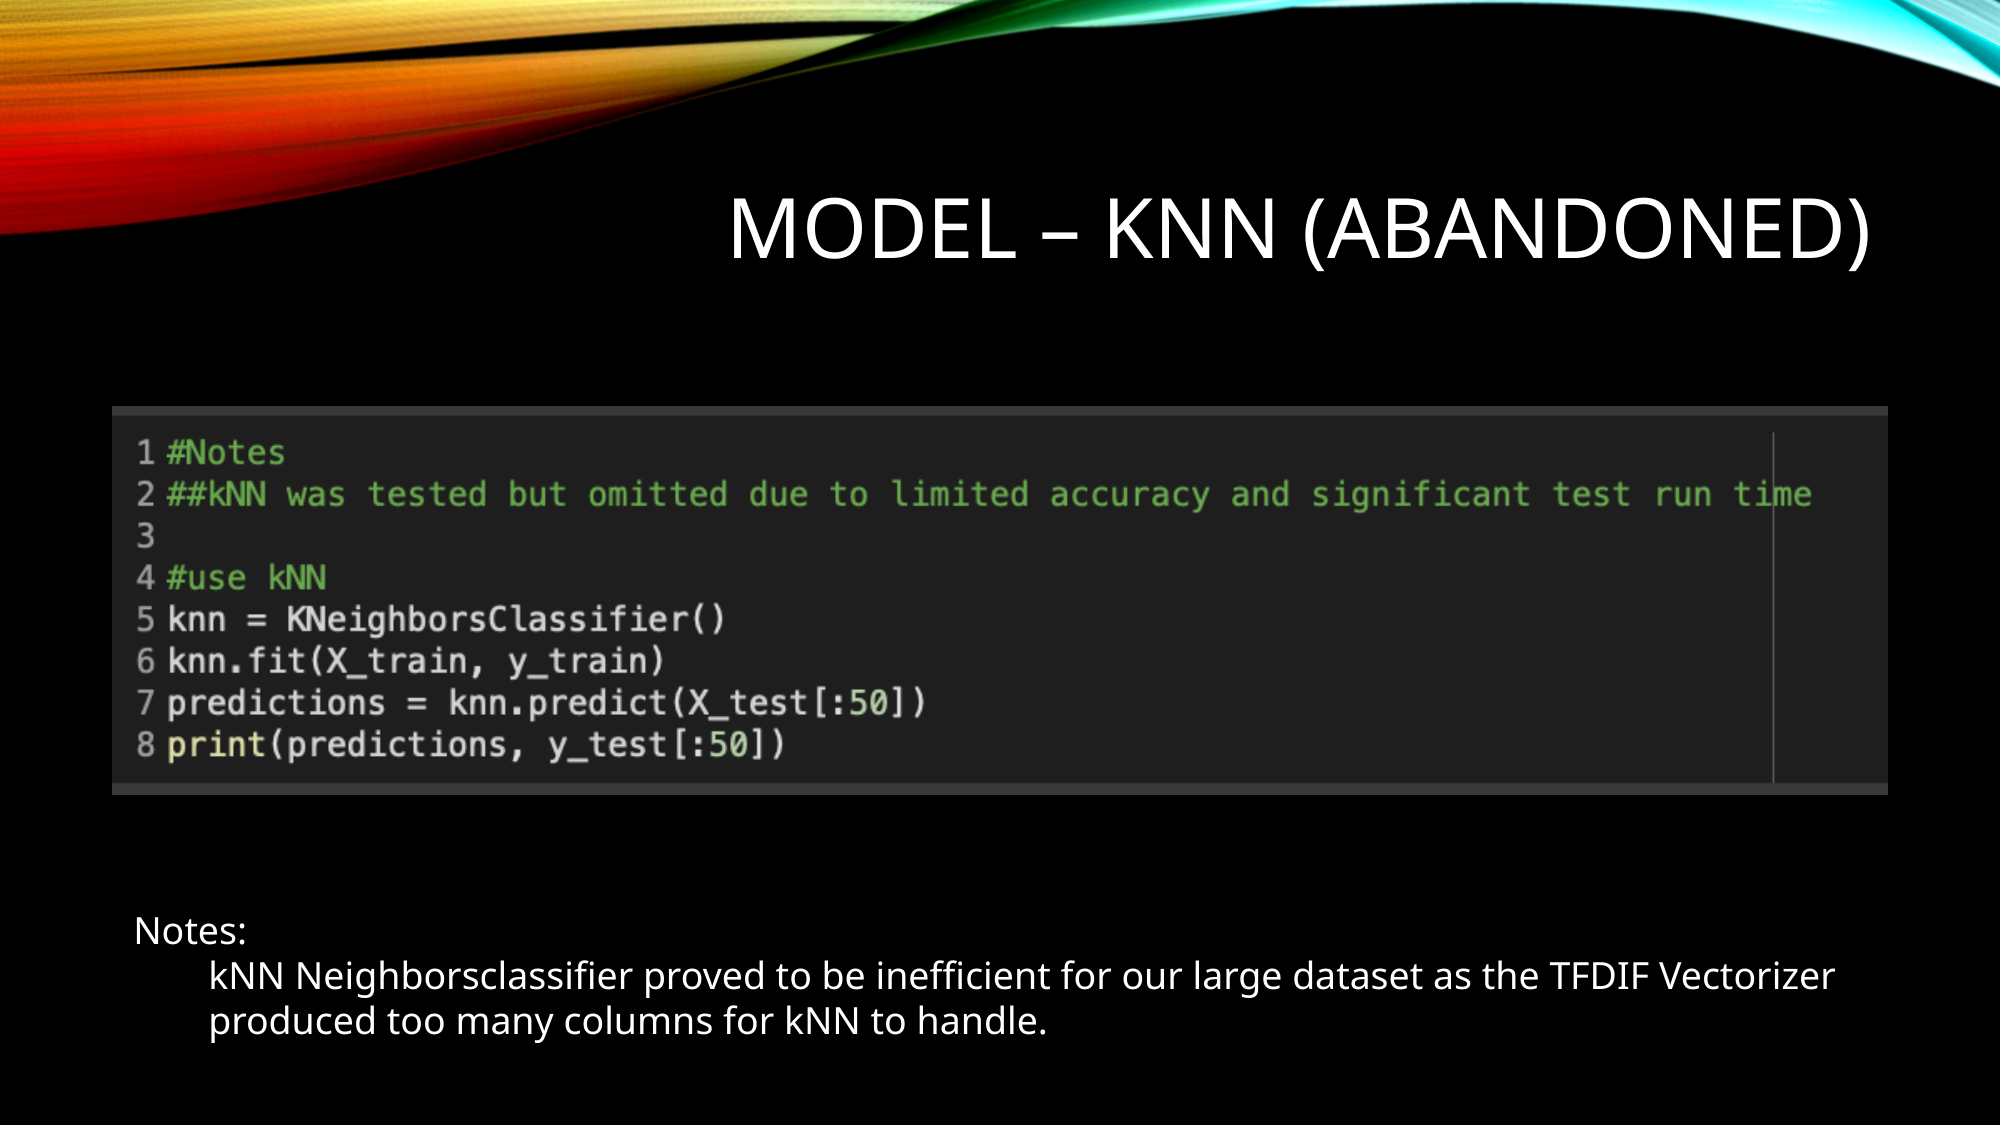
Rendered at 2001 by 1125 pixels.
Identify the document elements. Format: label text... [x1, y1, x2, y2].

text_box Notes: kNN Neighborsclassifier proved to be inefficient for our large dataset as the TFDIF Vectorizer produced too many columns for kNN to handle. [118, 899, 1894, 1050]
picture [0, 0, 2000, 237]
title Model – KNN (Abandoned) [474, 125, 1888, 338]
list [112, 405, 1888, 795]
